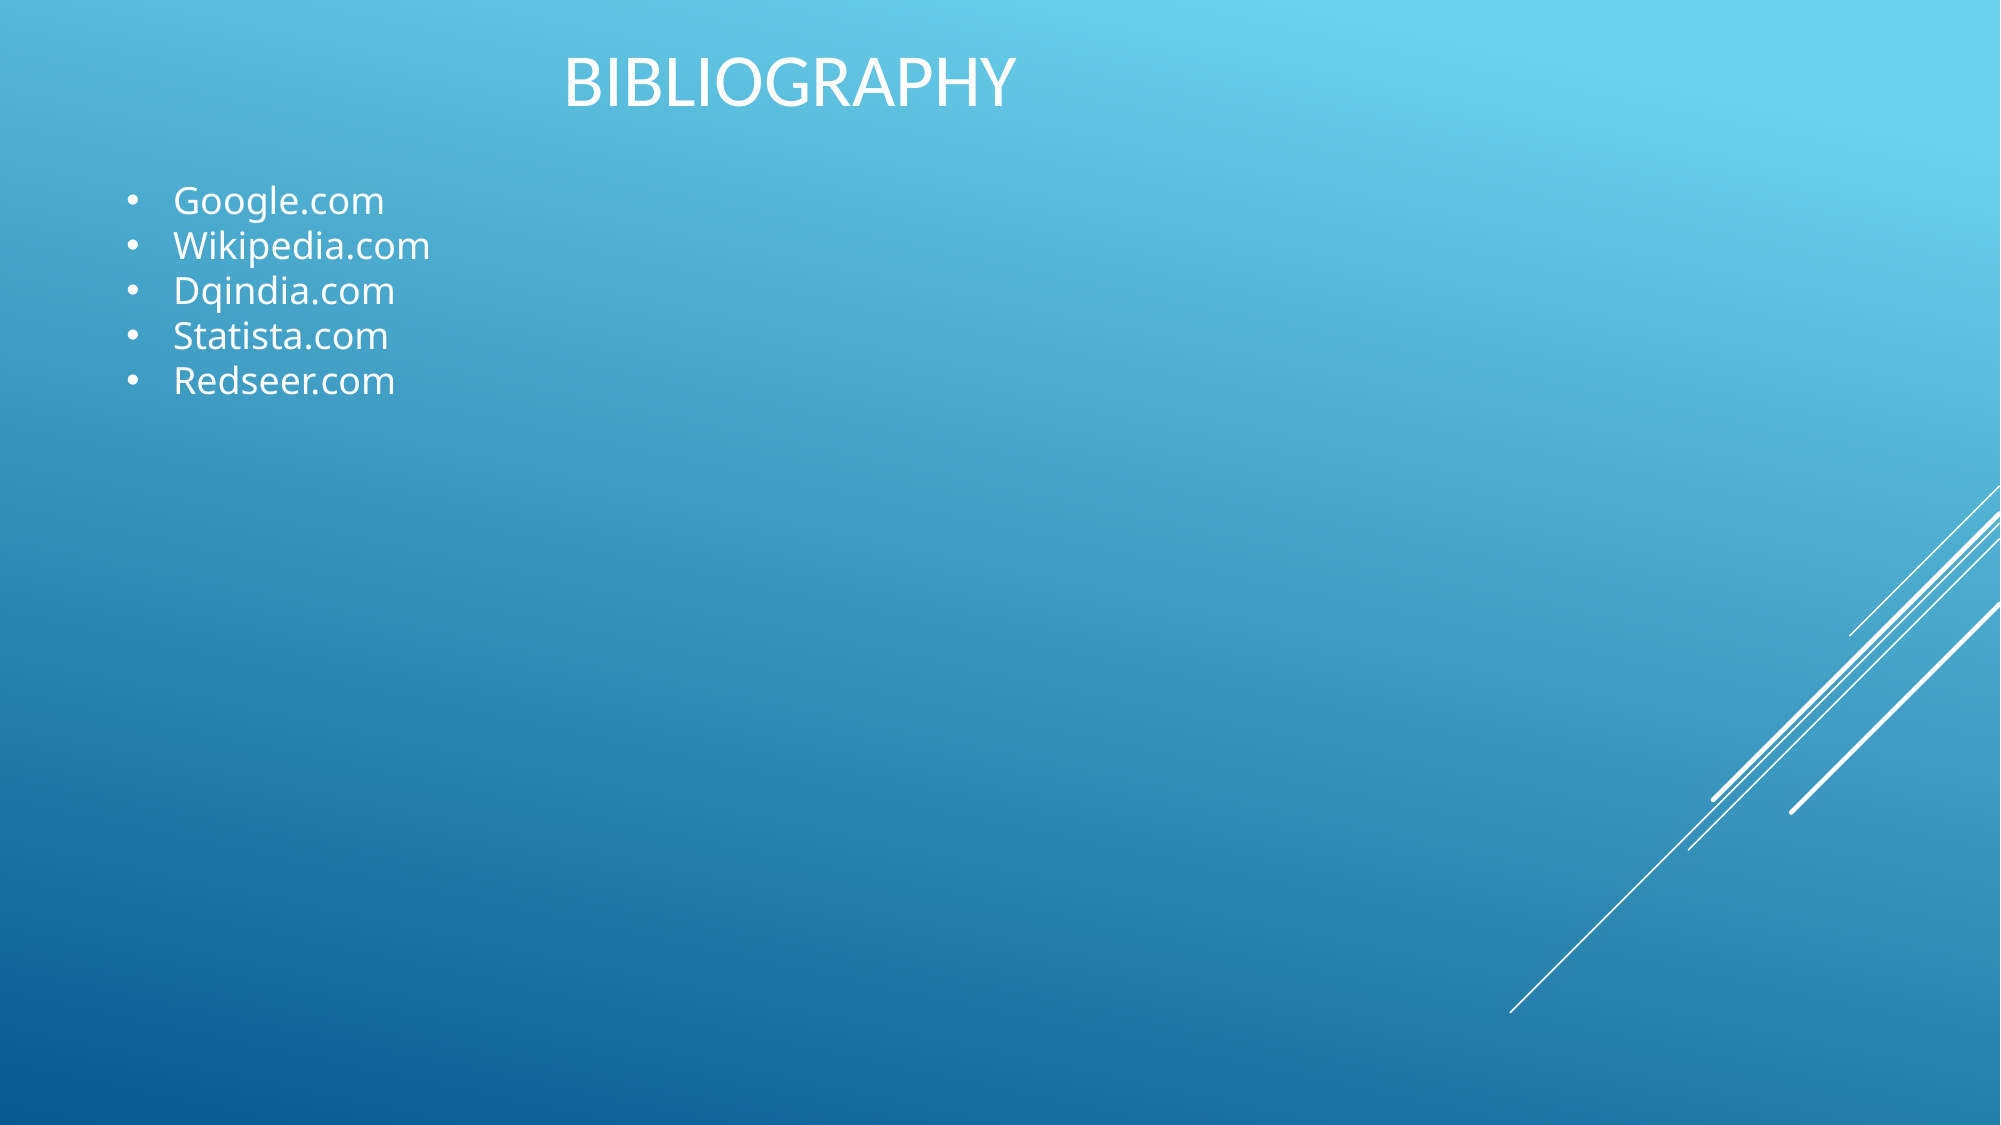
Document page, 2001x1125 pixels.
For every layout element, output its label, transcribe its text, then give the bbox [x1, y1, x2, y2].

title Bibliography [90, 22, 1491, 131]
text_box Google.com Wikipedia.com Dqindia.com Statista.com Redseer.com [111, 169, 1766, 499]
